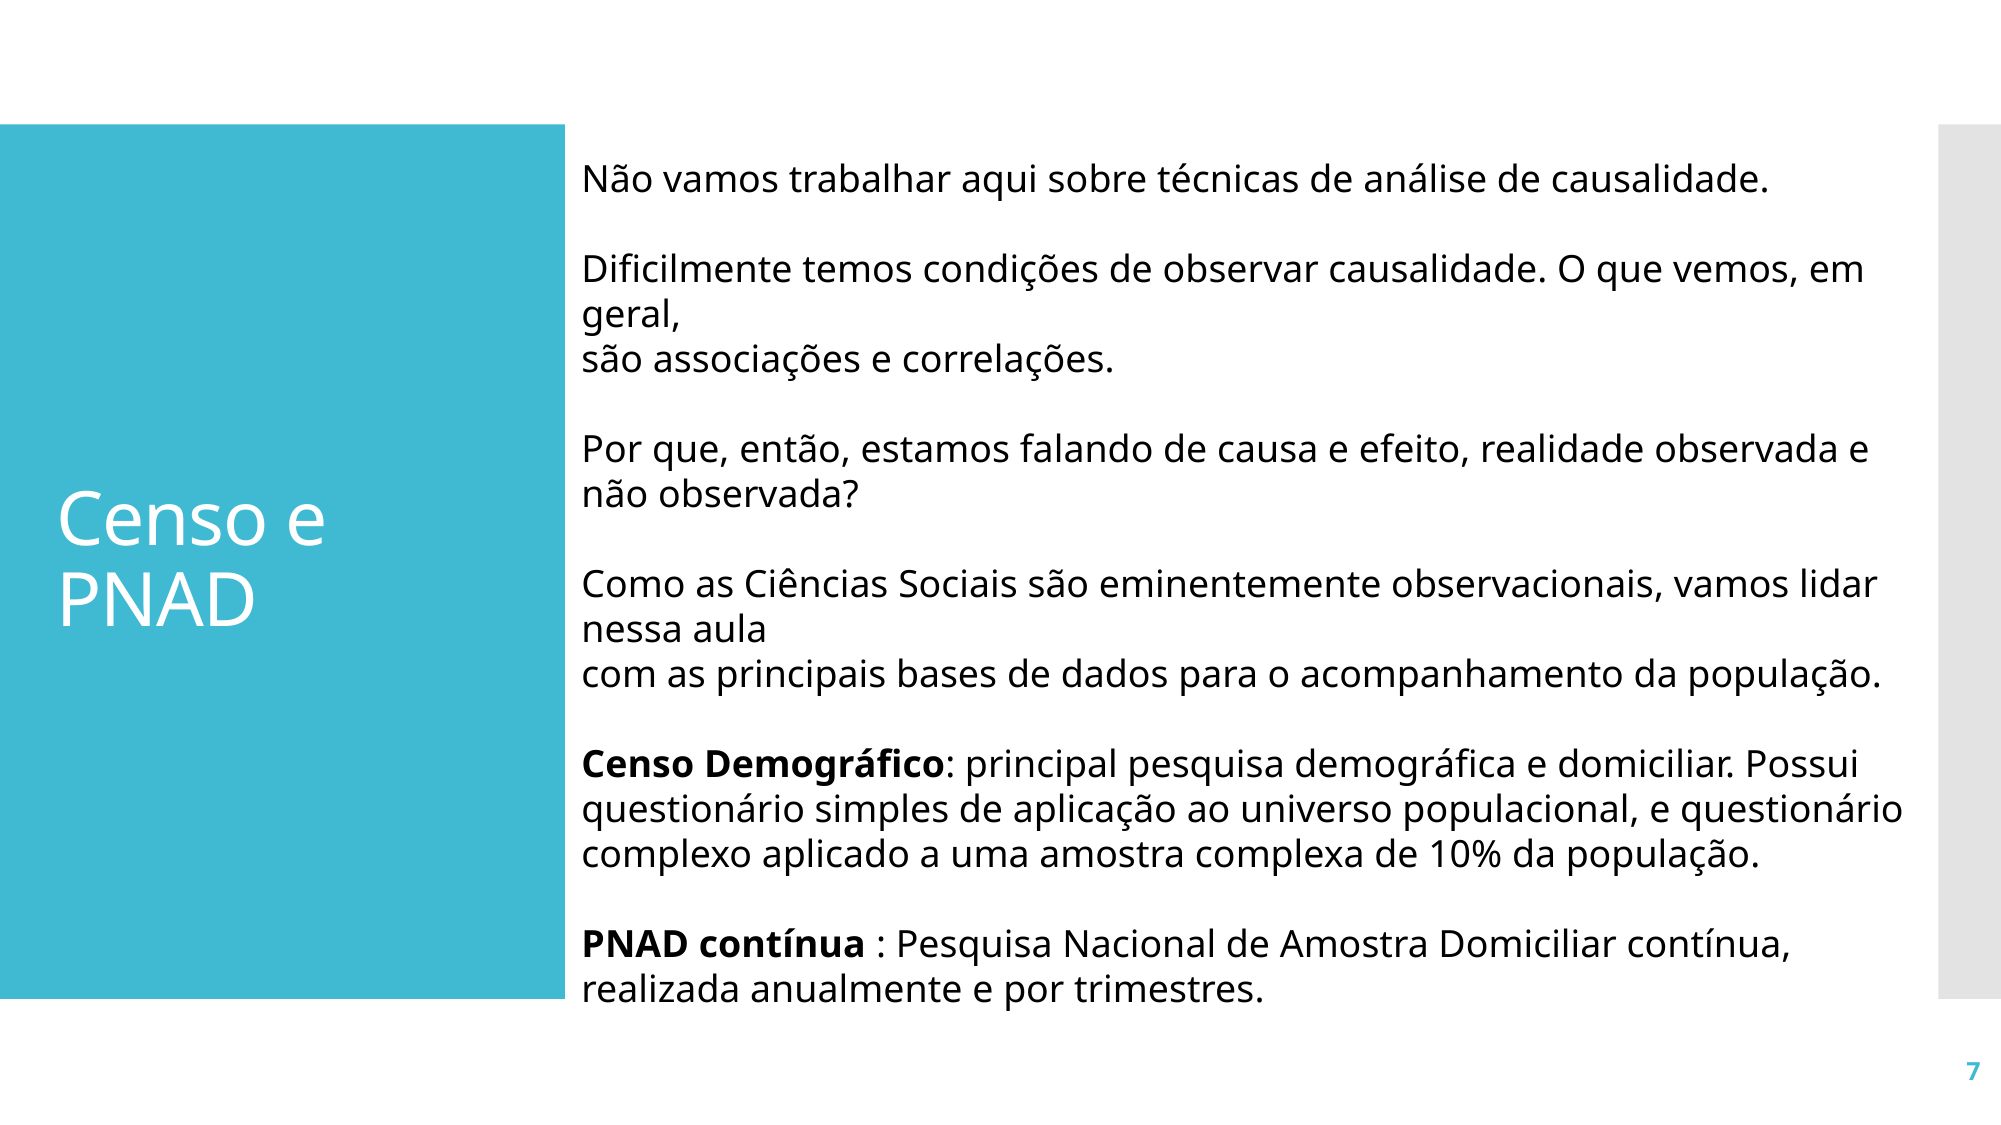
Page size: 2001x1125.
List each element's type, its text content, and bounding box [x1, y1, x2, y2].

title Censo e PNAD [41, 184, 525, 940]
slide_number 7 [1744, 1042, 1996, 1103]
text_box Não vamos trabalhar aqui sobre técnicas de análise de causalidade. Dificilmente temos condições de observar causalidade. O que vemos, em geral, são associações e correlações. Por que, então, estamos falando de causa e efeito, realidade observada e não observada? Como as Ciências Sociais são eminentemente observacionais, vamos lidar nessa aula com as principais bases de dados para o acompanhamento da população. Censo Demográfico: principal pesquisa demográfica e domiciliar. Possui questionário simples de aplicação ao universo populacional, e questionário complexo aplicado a uma amostra complexa de 10% da população. PNAD contínua : Pesquisa Nacional de Amostra Domiciliar contínua, realizada anualmente e por trimestres. [566, 148, 1933, 1018]
